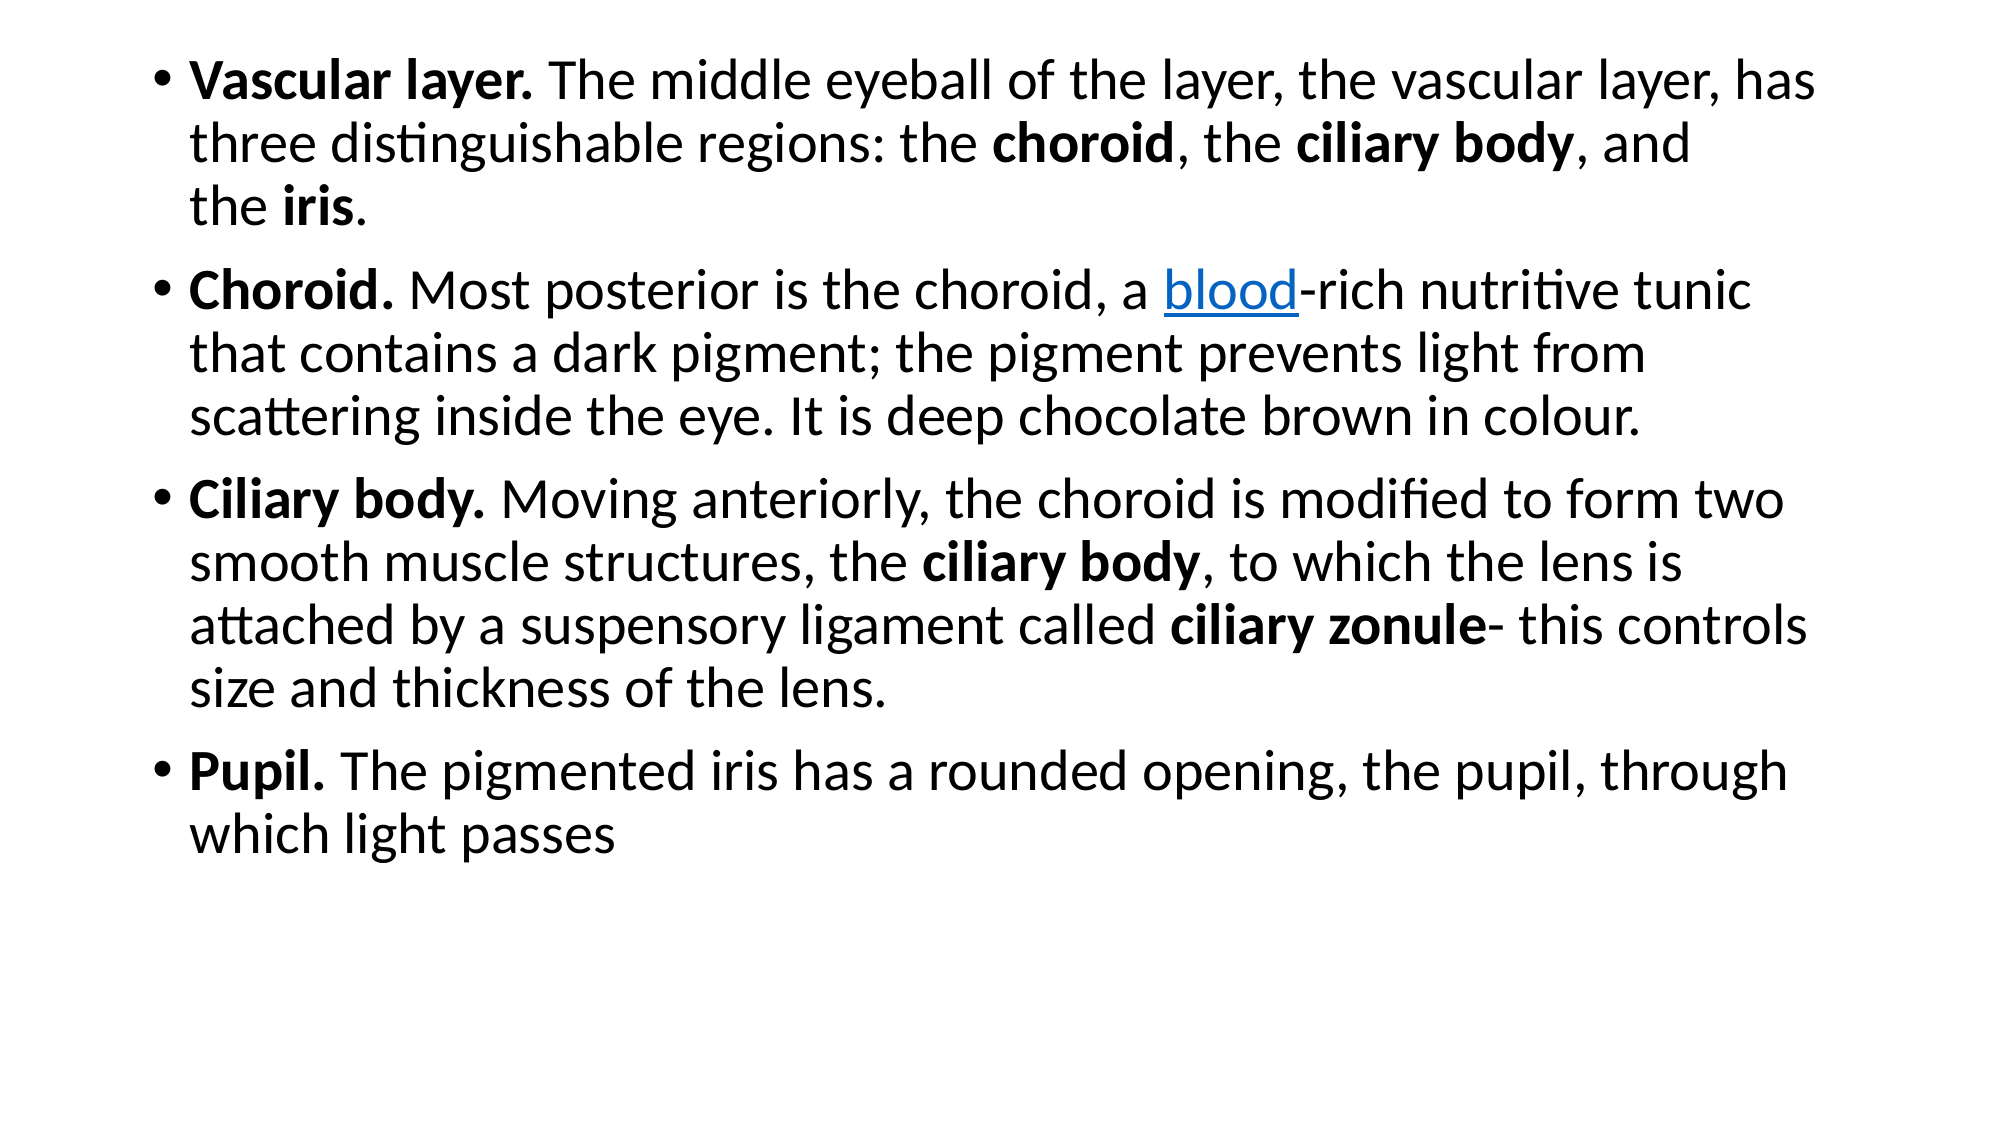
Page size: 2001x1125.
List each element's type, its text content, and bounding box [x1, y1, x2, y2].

list Vascular layer. The middle eyeball of the layer, the vascular layer, has three distinguishable regions: the choroid, the ciliary body, and the iris. Choroid. Most posterior is the choroid, a blood-rich nutritive tunic that contains a dark pigment; the pigment prevents light from scattering inside the eye. It is deep chocolate brown in colour. Ciliary body. Moving anteriorly, the choroid is modified to form two smooth muscle structures, the ciliary body, to which the lens is attached by a suspensory ligament called ciliary zonule- this controls size and thickness of the lens. Pupil. The pigmented iris has a rounded opening, the pupil, through which light passes [137, 42, 1863, 1014]
